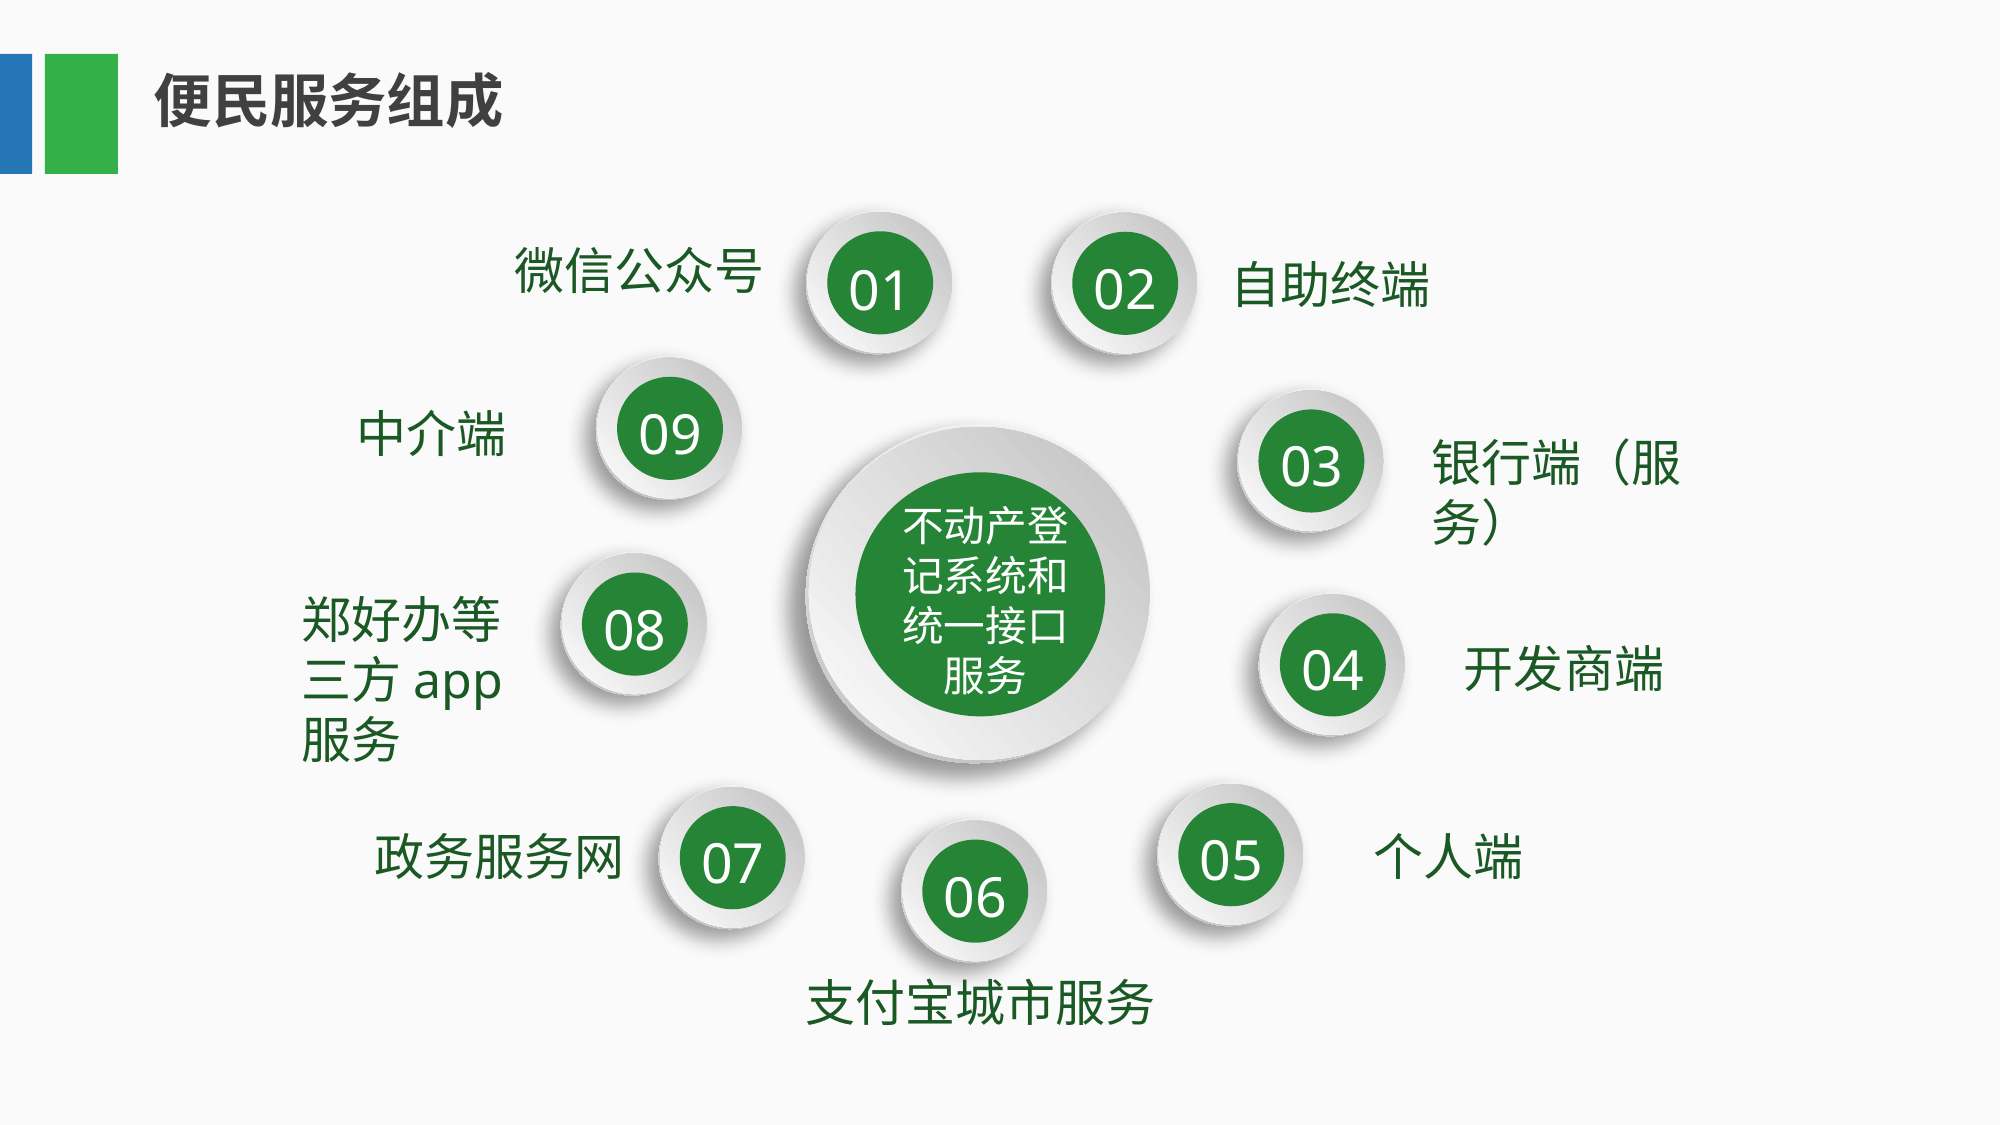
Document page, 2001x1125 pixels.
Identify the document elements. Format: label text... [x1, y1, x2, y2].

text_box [286, 211, 1771, 1040]
text_box [0, 53, 33, 175]
text_box 便民服务组成 [139, 56, 680, 142]
text_box [44, 53, 119, 175]
